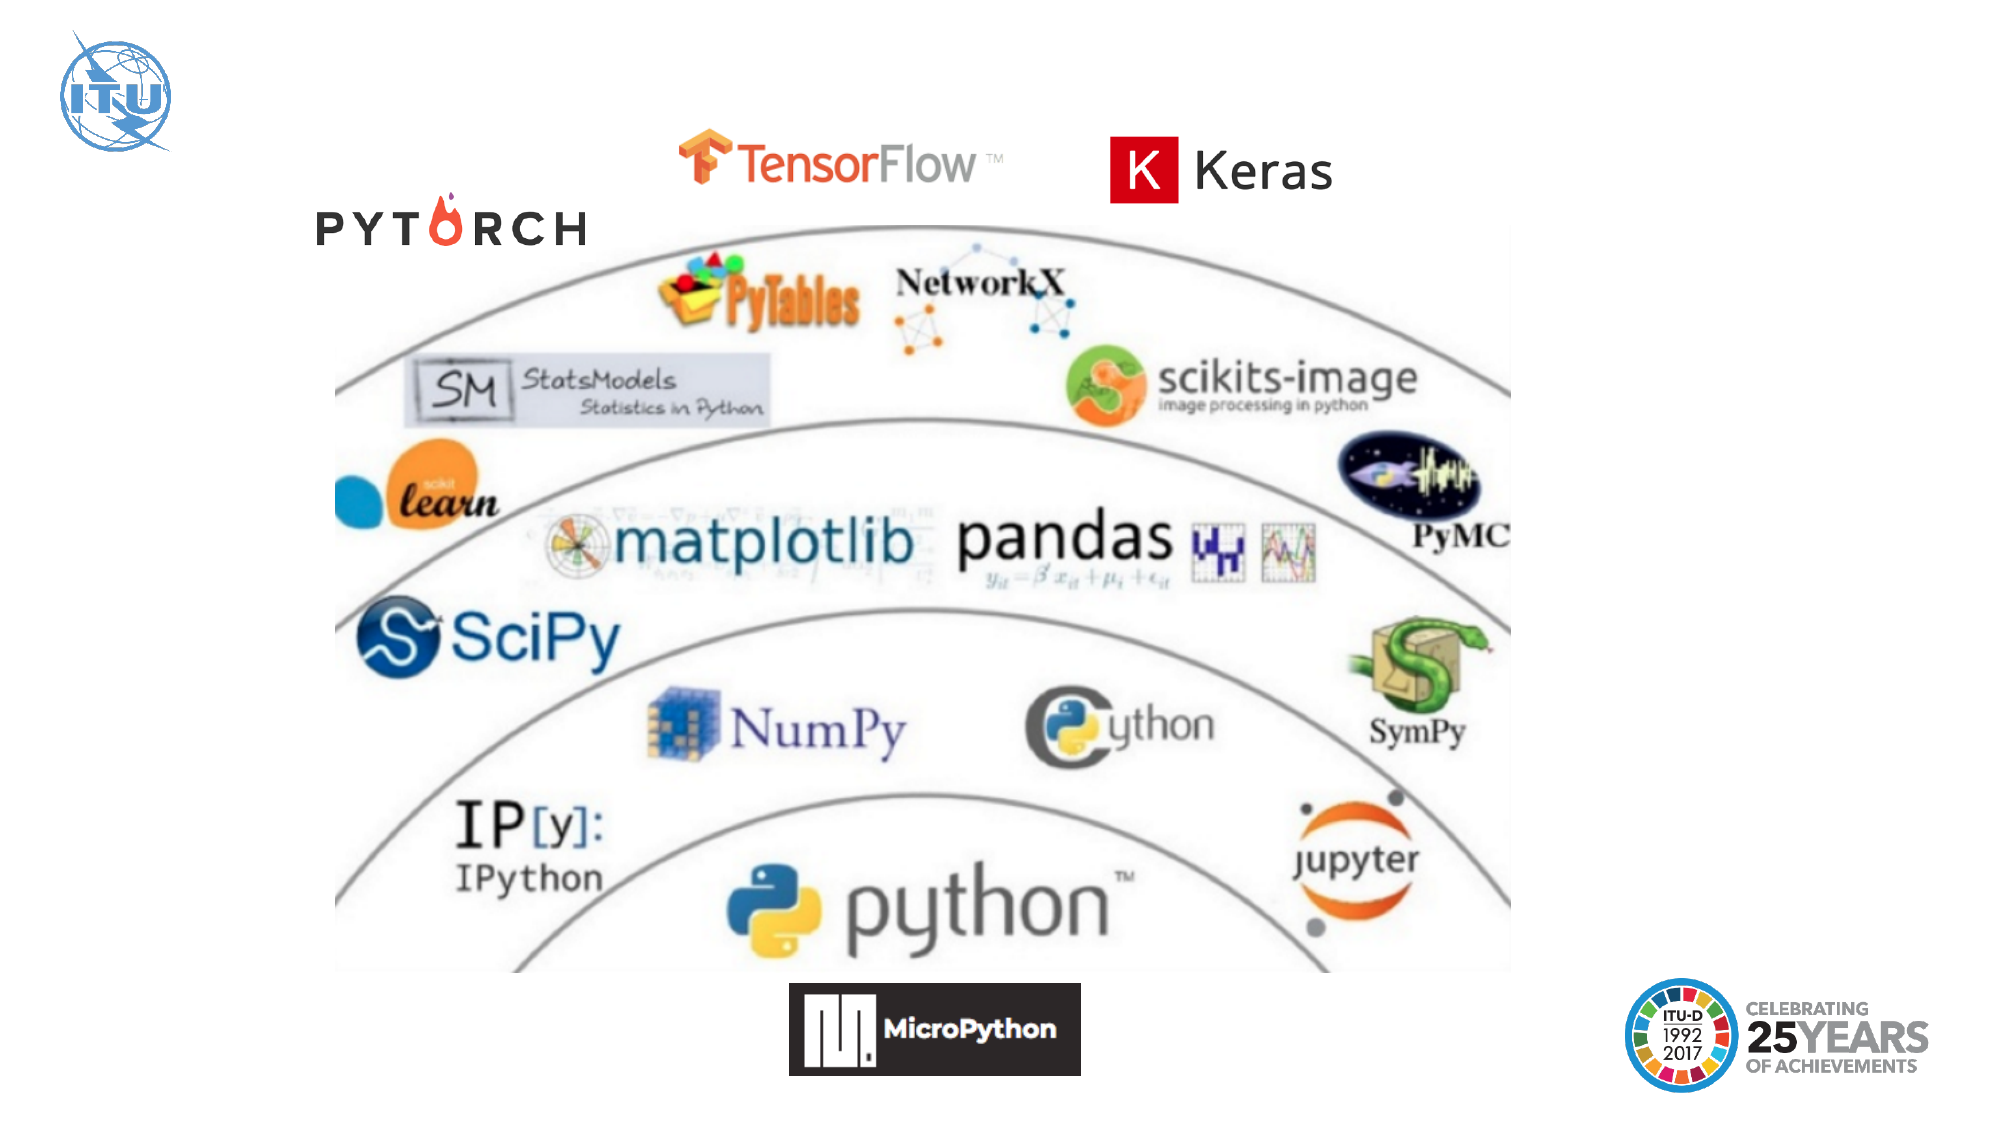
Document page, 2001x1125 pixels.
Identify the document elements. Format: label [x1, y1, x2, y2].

picture [309, 182, 1511, 973]
picture [57, 26, 177, 156]
picture [1623, 977, 1930, 1093]
picture [670, 113, 1027, 221]
picture [1104, 124, 1341, 218]
picture [789, 983, 1081, 1076]
